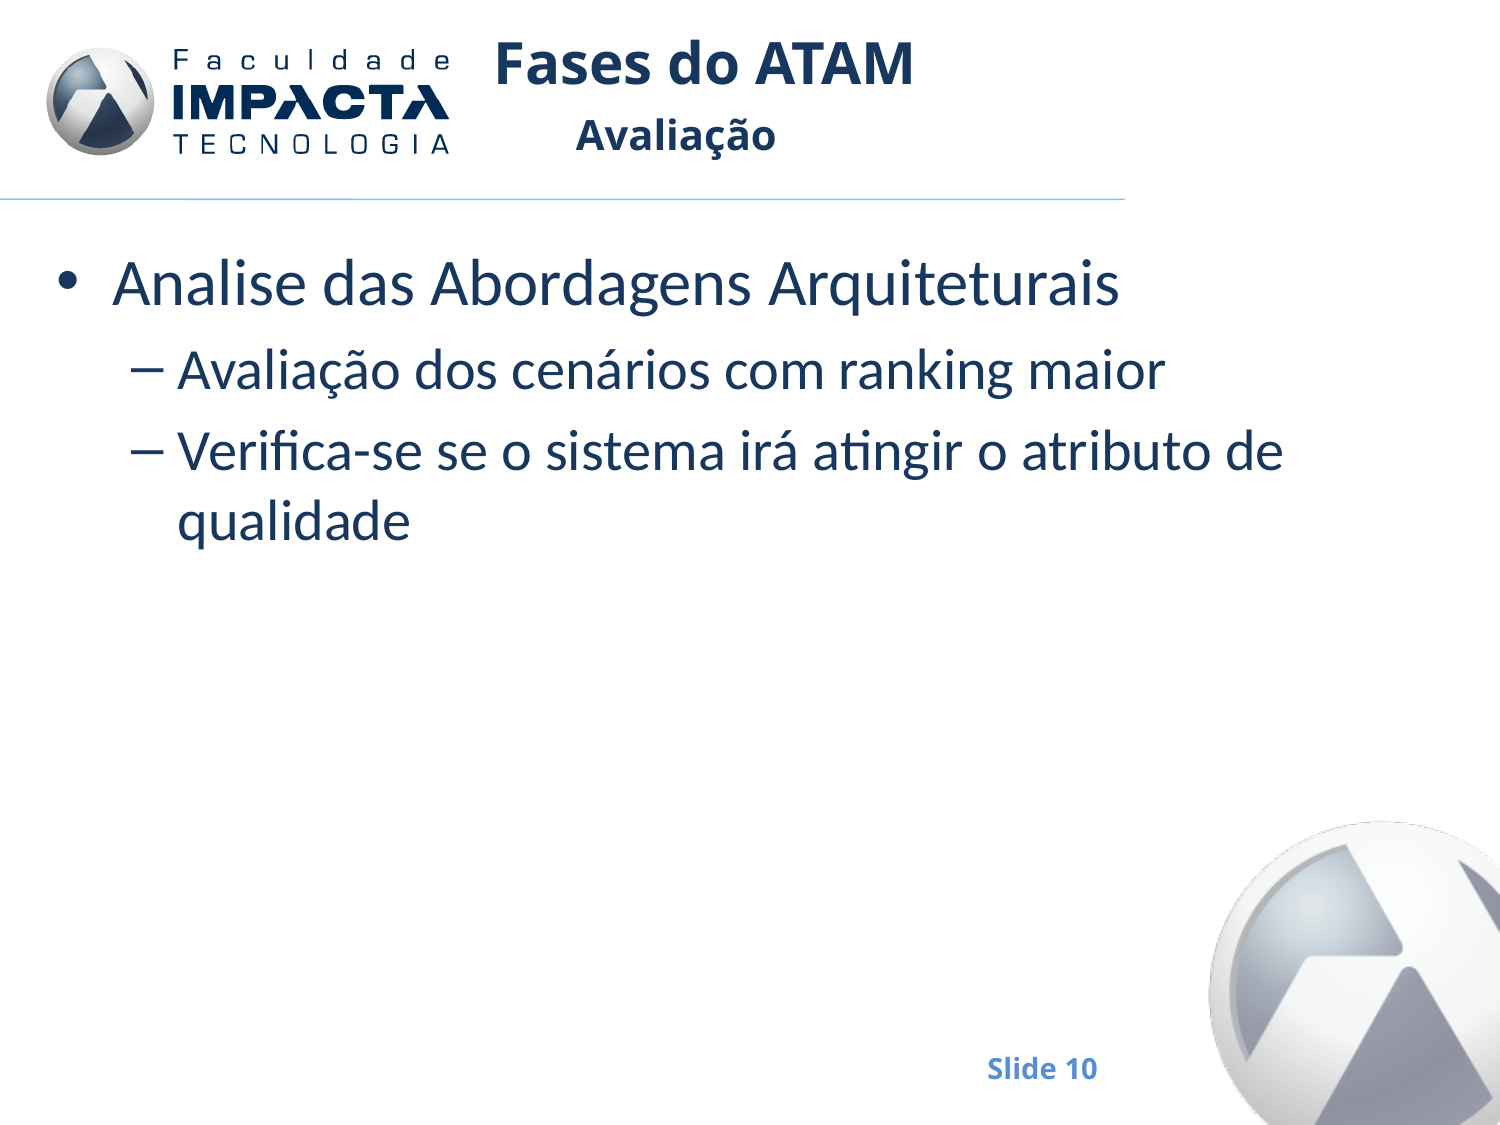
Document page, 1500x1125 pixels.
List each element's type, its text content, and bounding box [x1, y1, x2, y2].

picture [35, 35, 458, 164]
picture [1206, 787, 1500, 1125]
list Analise das Abordagens Arquiteturais Avaliação dos cenários com ranking maior Verifica-se se o sistema irá atingir o atributo de qualidade [41, 231, 1400, 894]
title Fases do ATAM [478, 19, 1483, 102]
list Avaliação [561, 101, 1471, 197]
